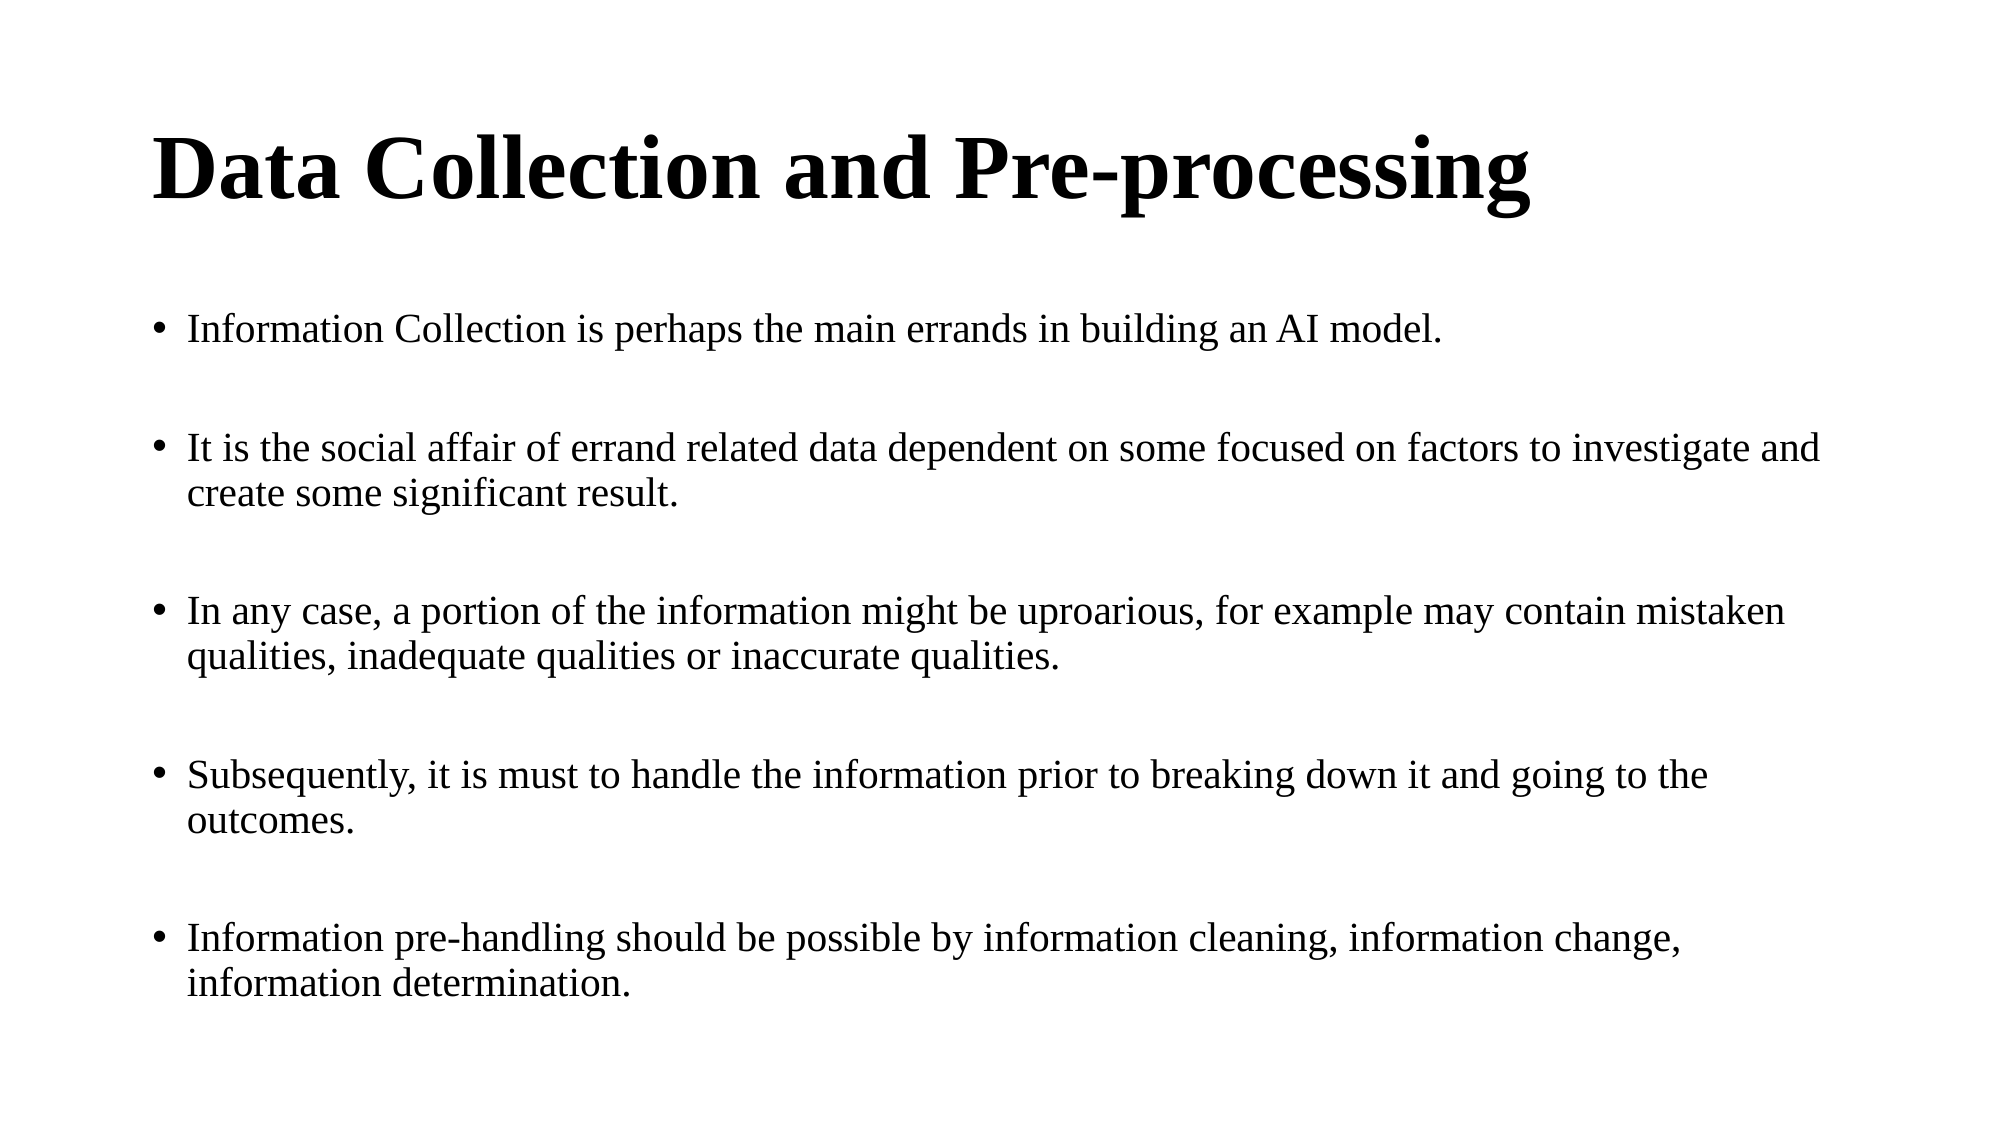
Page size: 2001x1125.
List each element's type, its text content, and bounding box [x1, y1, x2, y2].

list Information Collection is perhaps the main errands in building an AI model. It is the social affair of errand related data dependent on some focused on factors to investigate and create some significant result. In any case, a portion of the information might be uproarious, for example may contain mistaken qualities, inadequate qualities or inaccurate qualities. Subsequently, it is must to handle the information prior to breaking down it and going to the outcomes. Information pre-handling should be possible by information cleaning, information change, information determination. [137, 299, 1863, 1014]
title Data Collection and Pre-processing [137, 59, 1863, 278]
